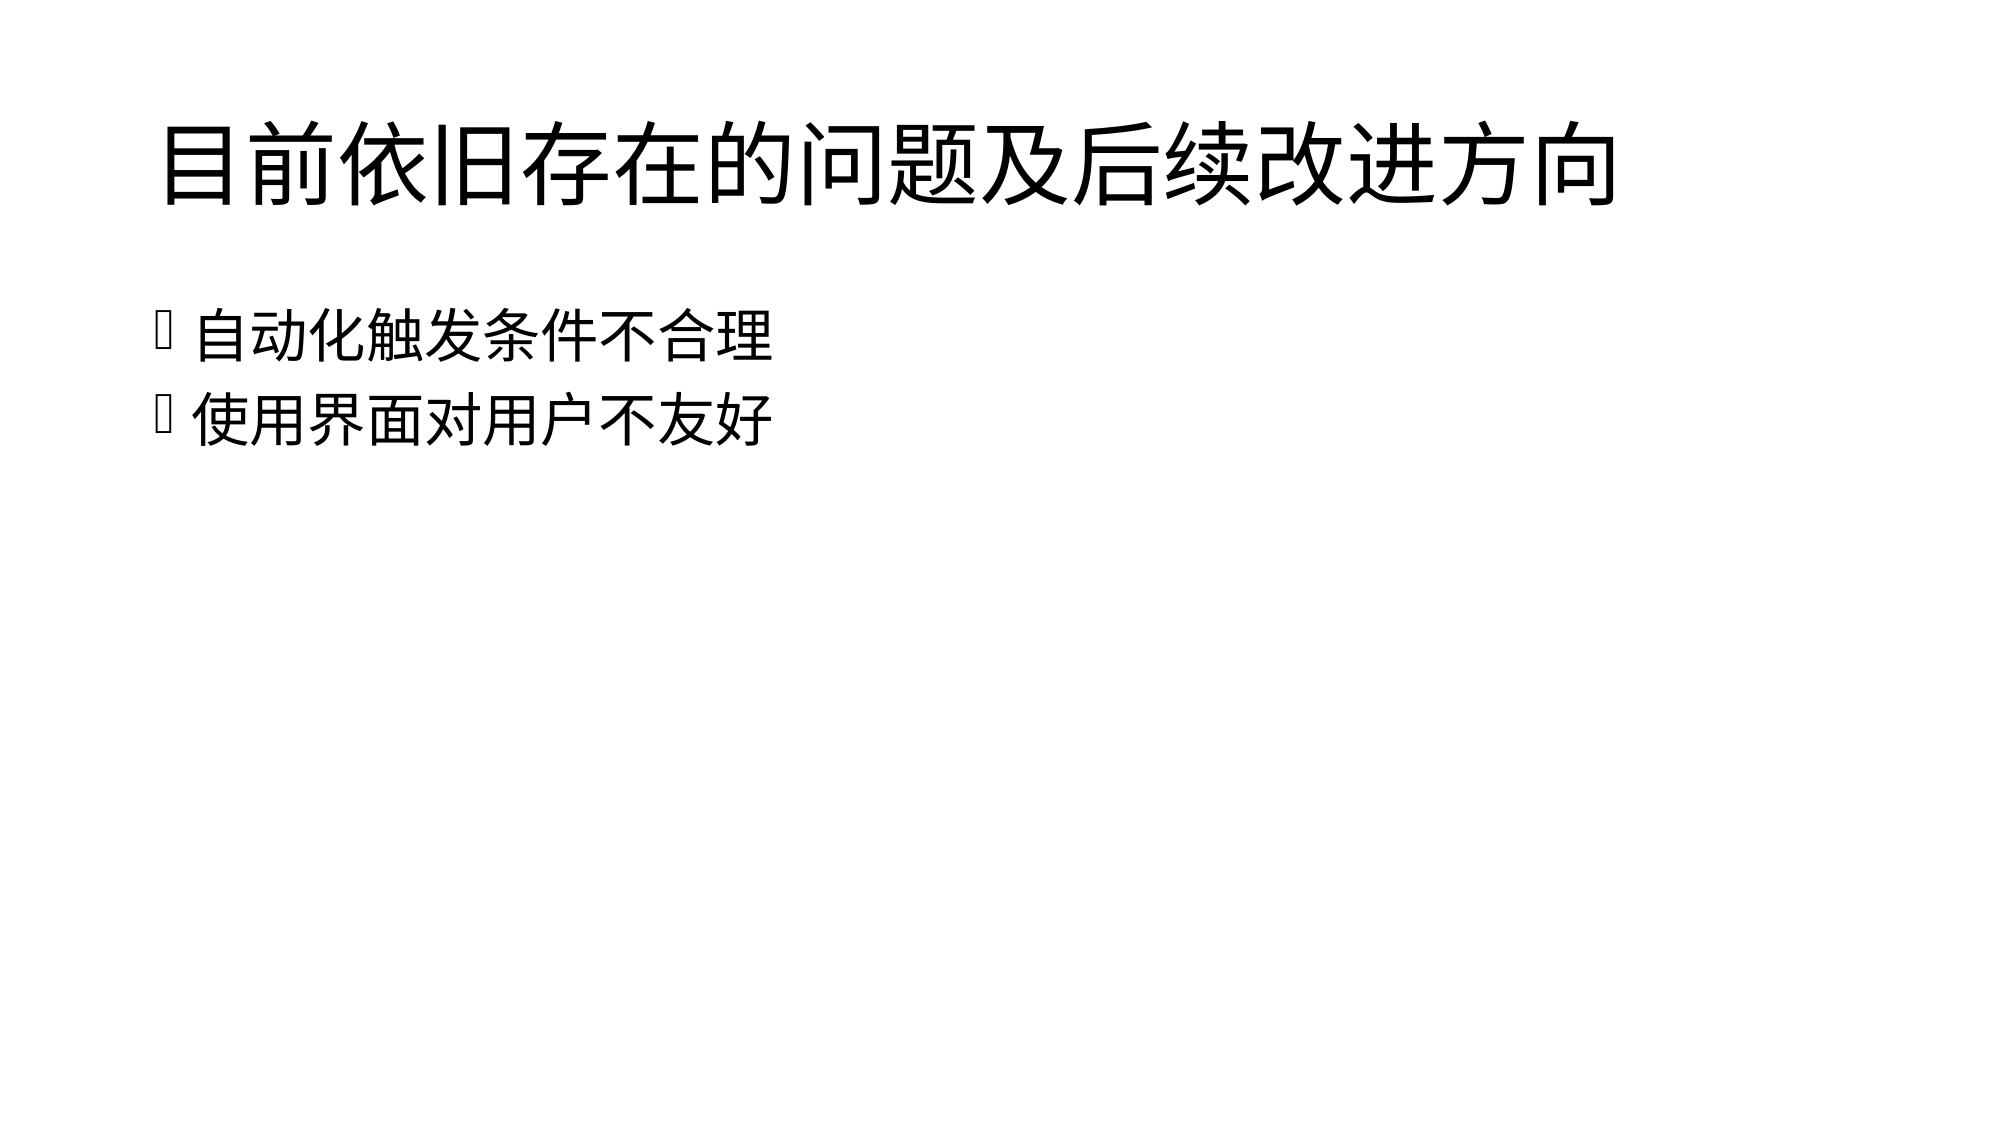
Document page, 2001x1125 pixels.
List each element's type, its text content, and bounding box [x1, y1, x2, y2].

list 自动化触发条件不合理 使用界面对用户不友好 [138, 299, 1864, 1014]
title 目前依旧存在的问题及后续改进方向 [138, 60, 1864, 278]
